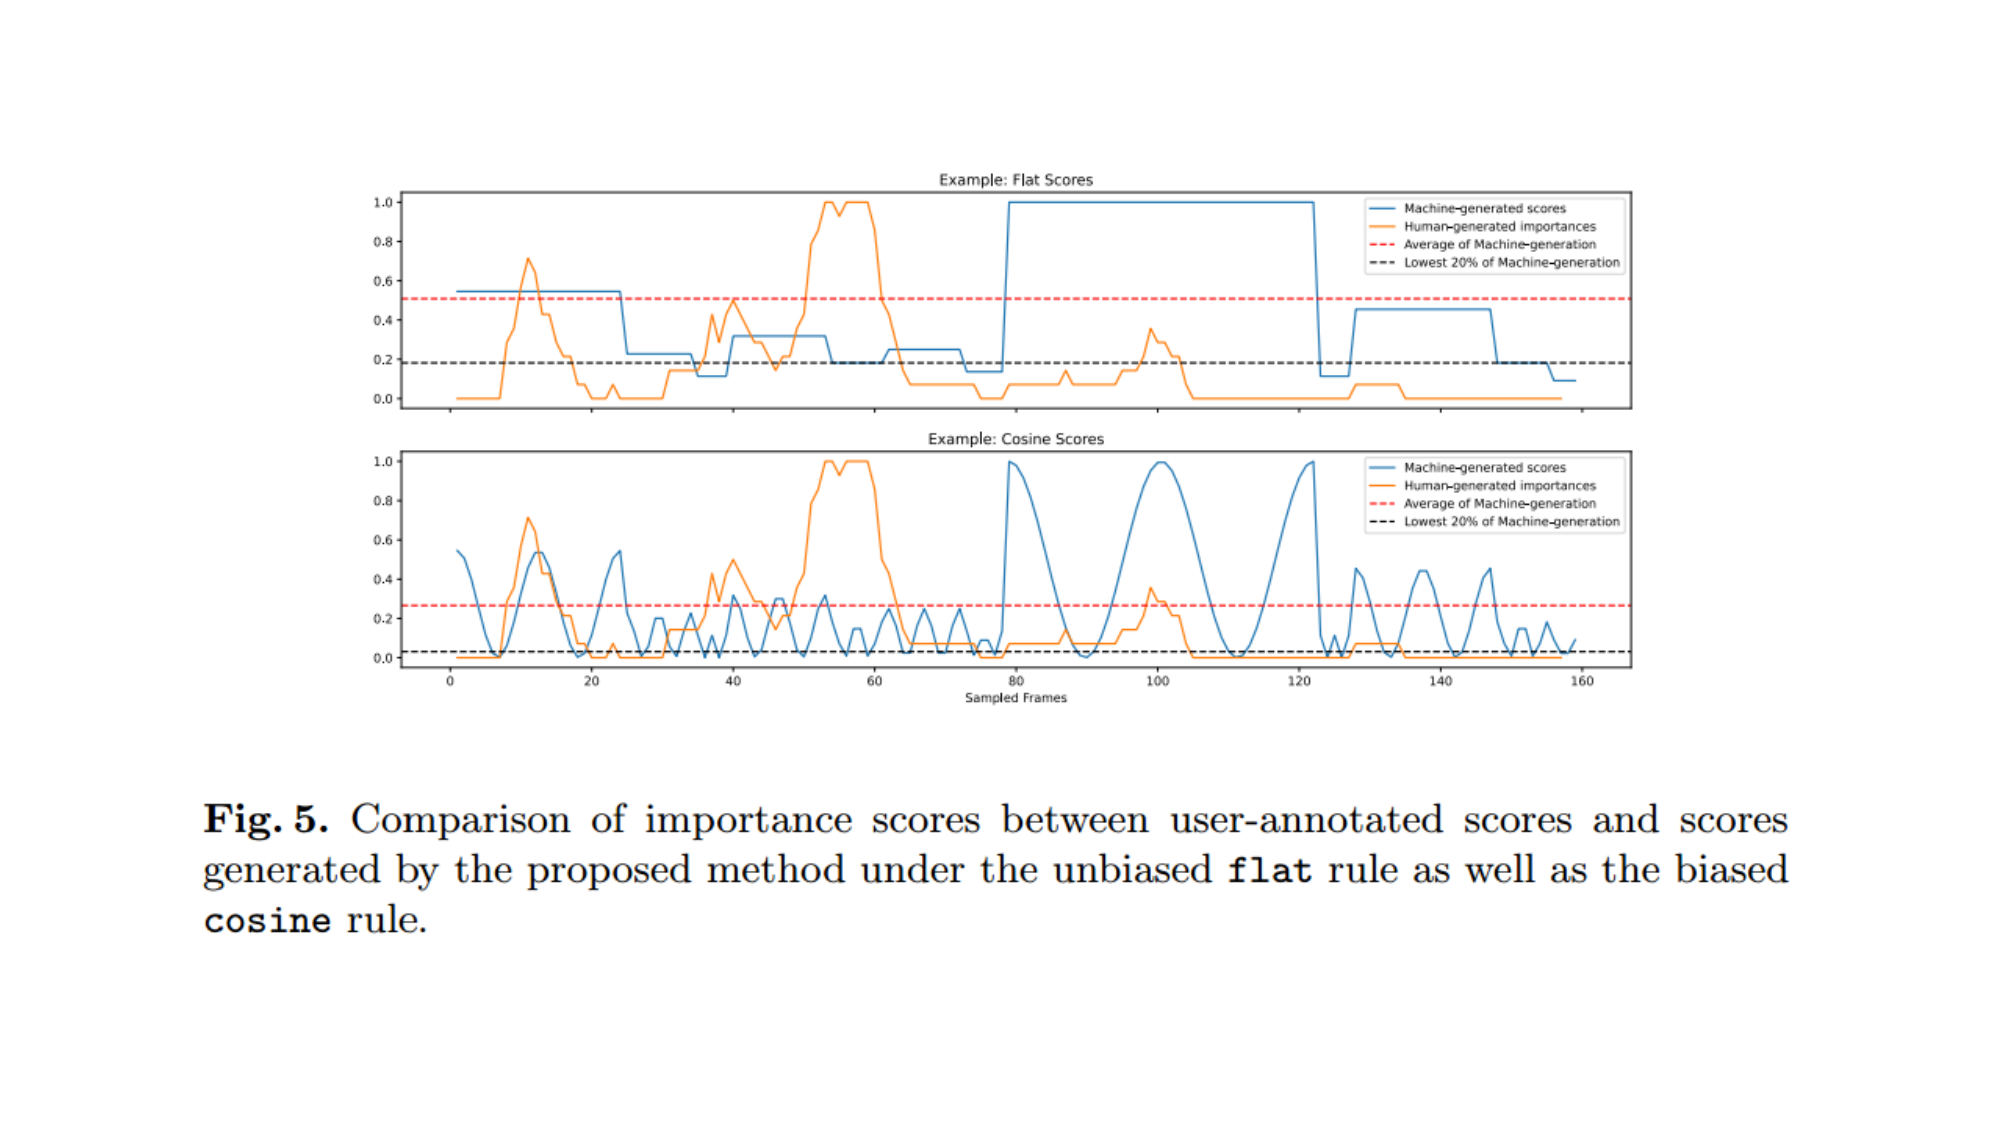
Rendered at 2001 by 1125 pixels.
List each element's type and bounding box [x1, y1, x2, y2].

picture [167, 155, 1833, 970]
